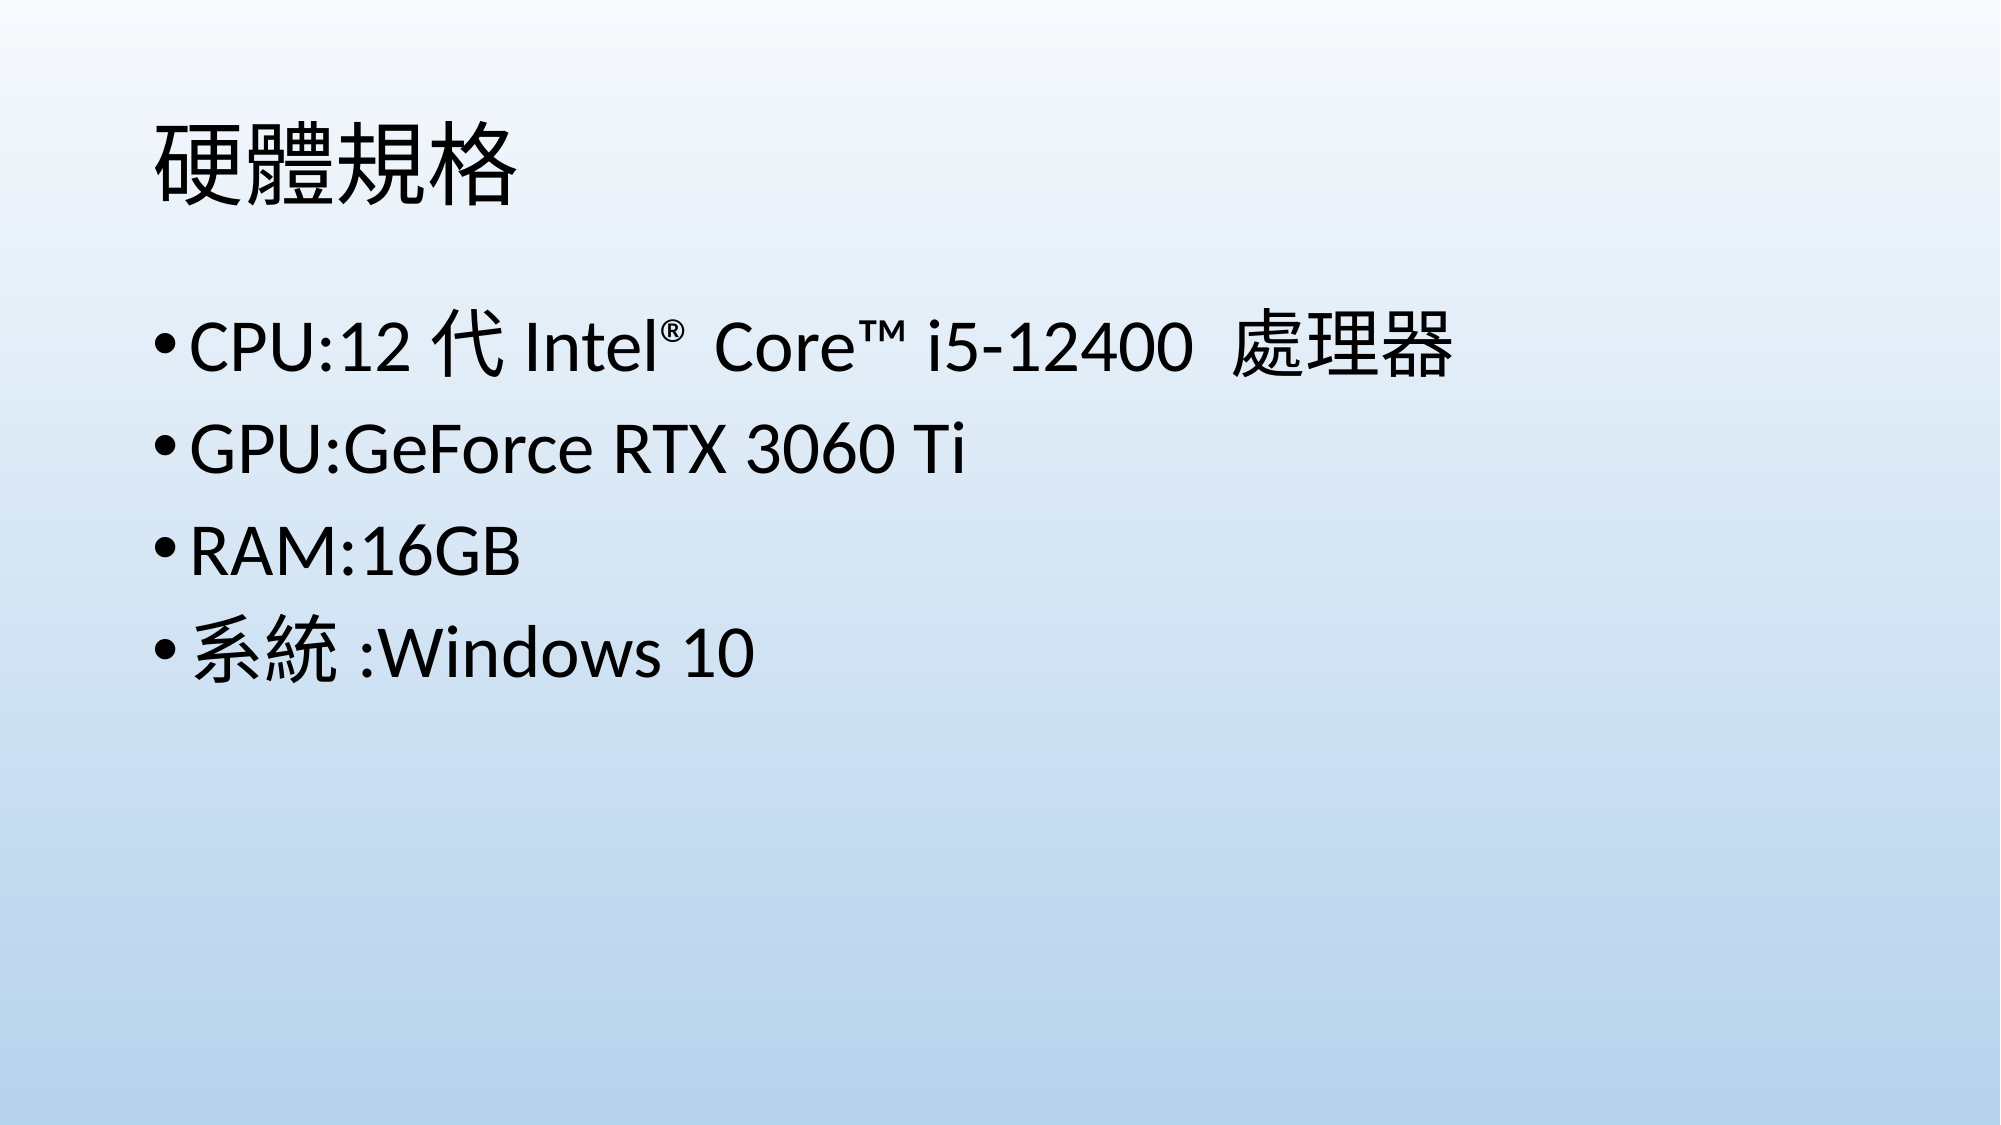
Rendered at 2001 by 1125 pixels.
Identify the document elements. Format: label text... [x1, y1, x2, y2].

title 硬體規格 [137, 59, 1863, 278]
list CPU:12代Intel® Core™ i5-12400 處理器 GPU:GeForce RTX 3060 Ti RAM:16GB 系統:Windows 10 [137, 299, 1863, 1014]
